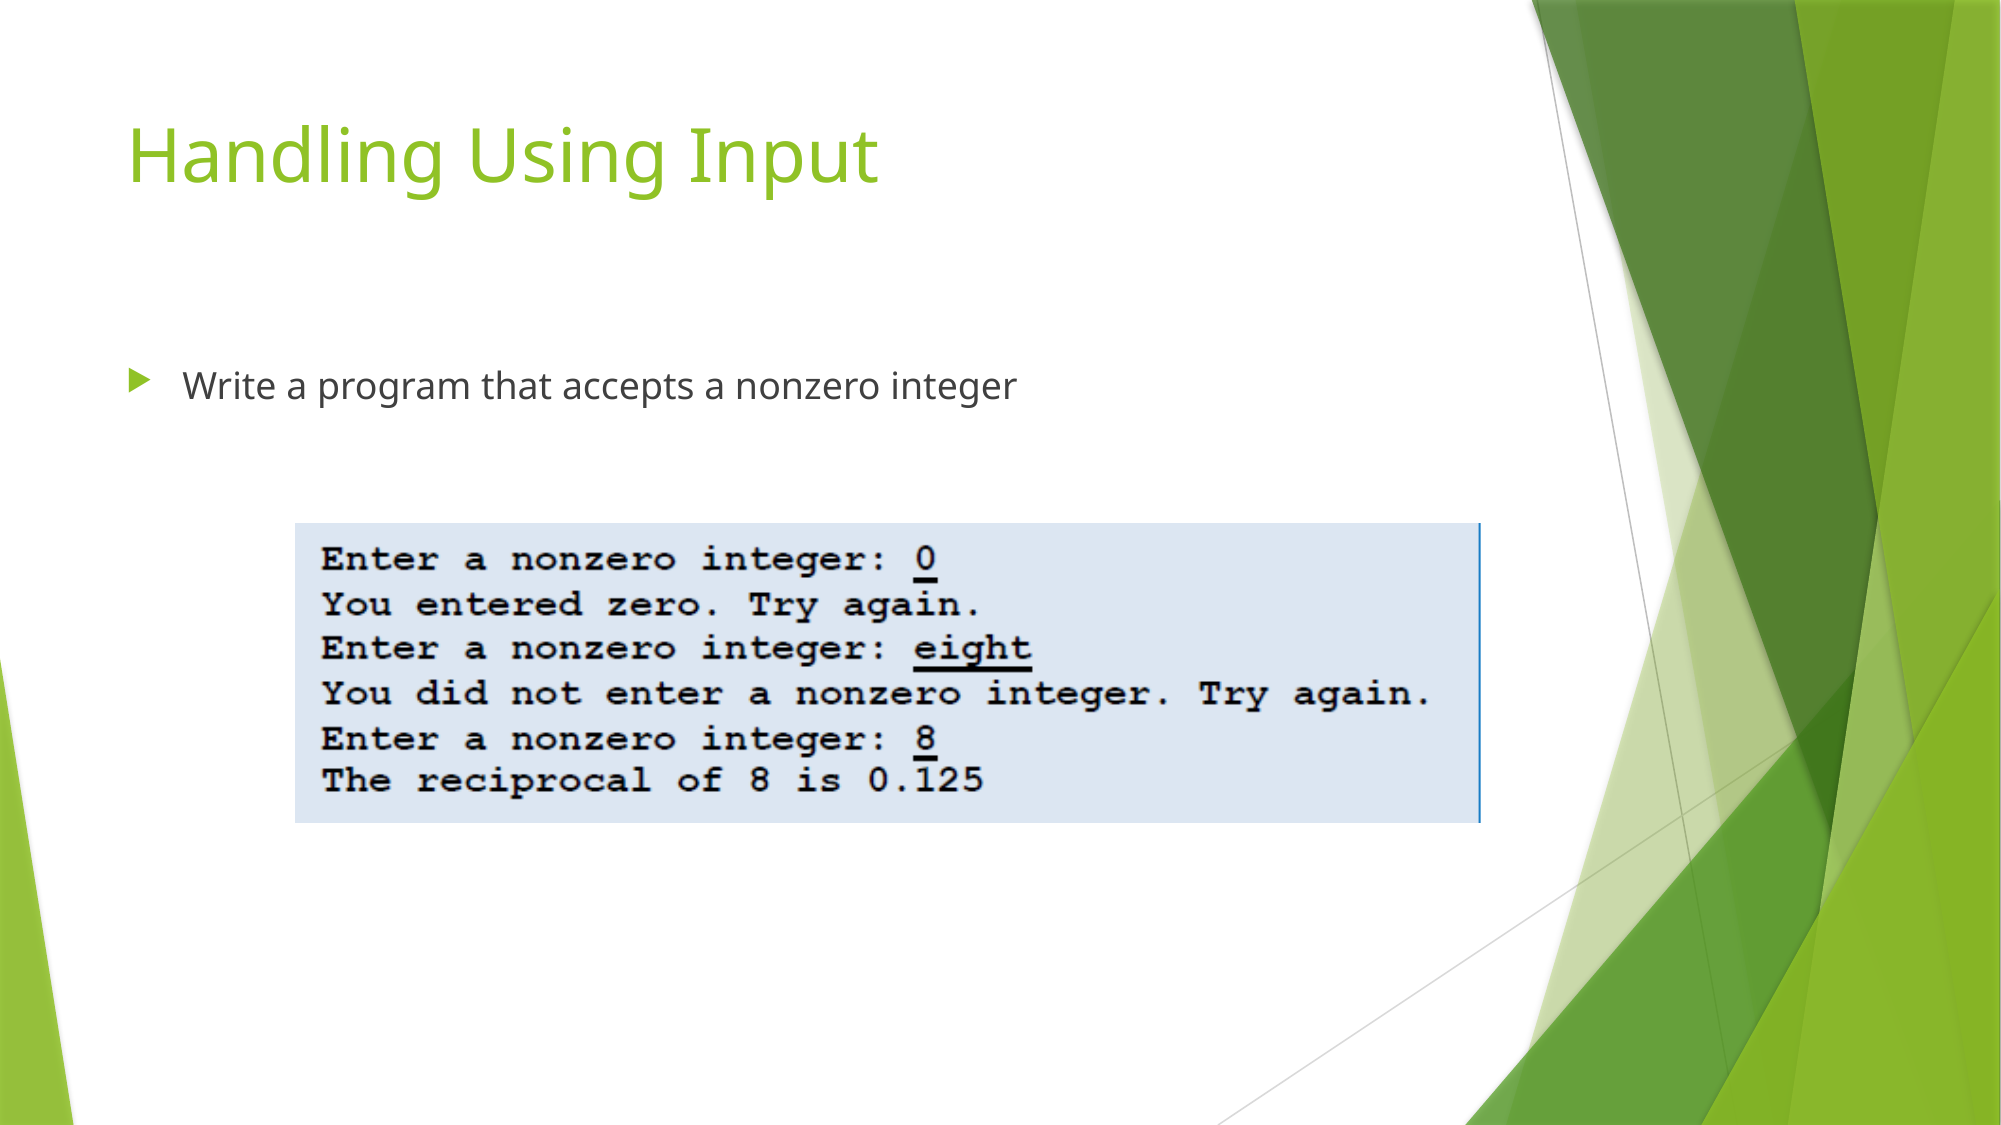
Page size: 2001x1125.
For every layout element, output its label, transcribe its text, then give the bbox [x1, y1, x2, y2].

title Handling Using Input [111, 99, 1522, 317]
list Write a program that accepts a nonzero integer [111, 354, 1522, 992]
picture [294, 522, 1482, 823]
